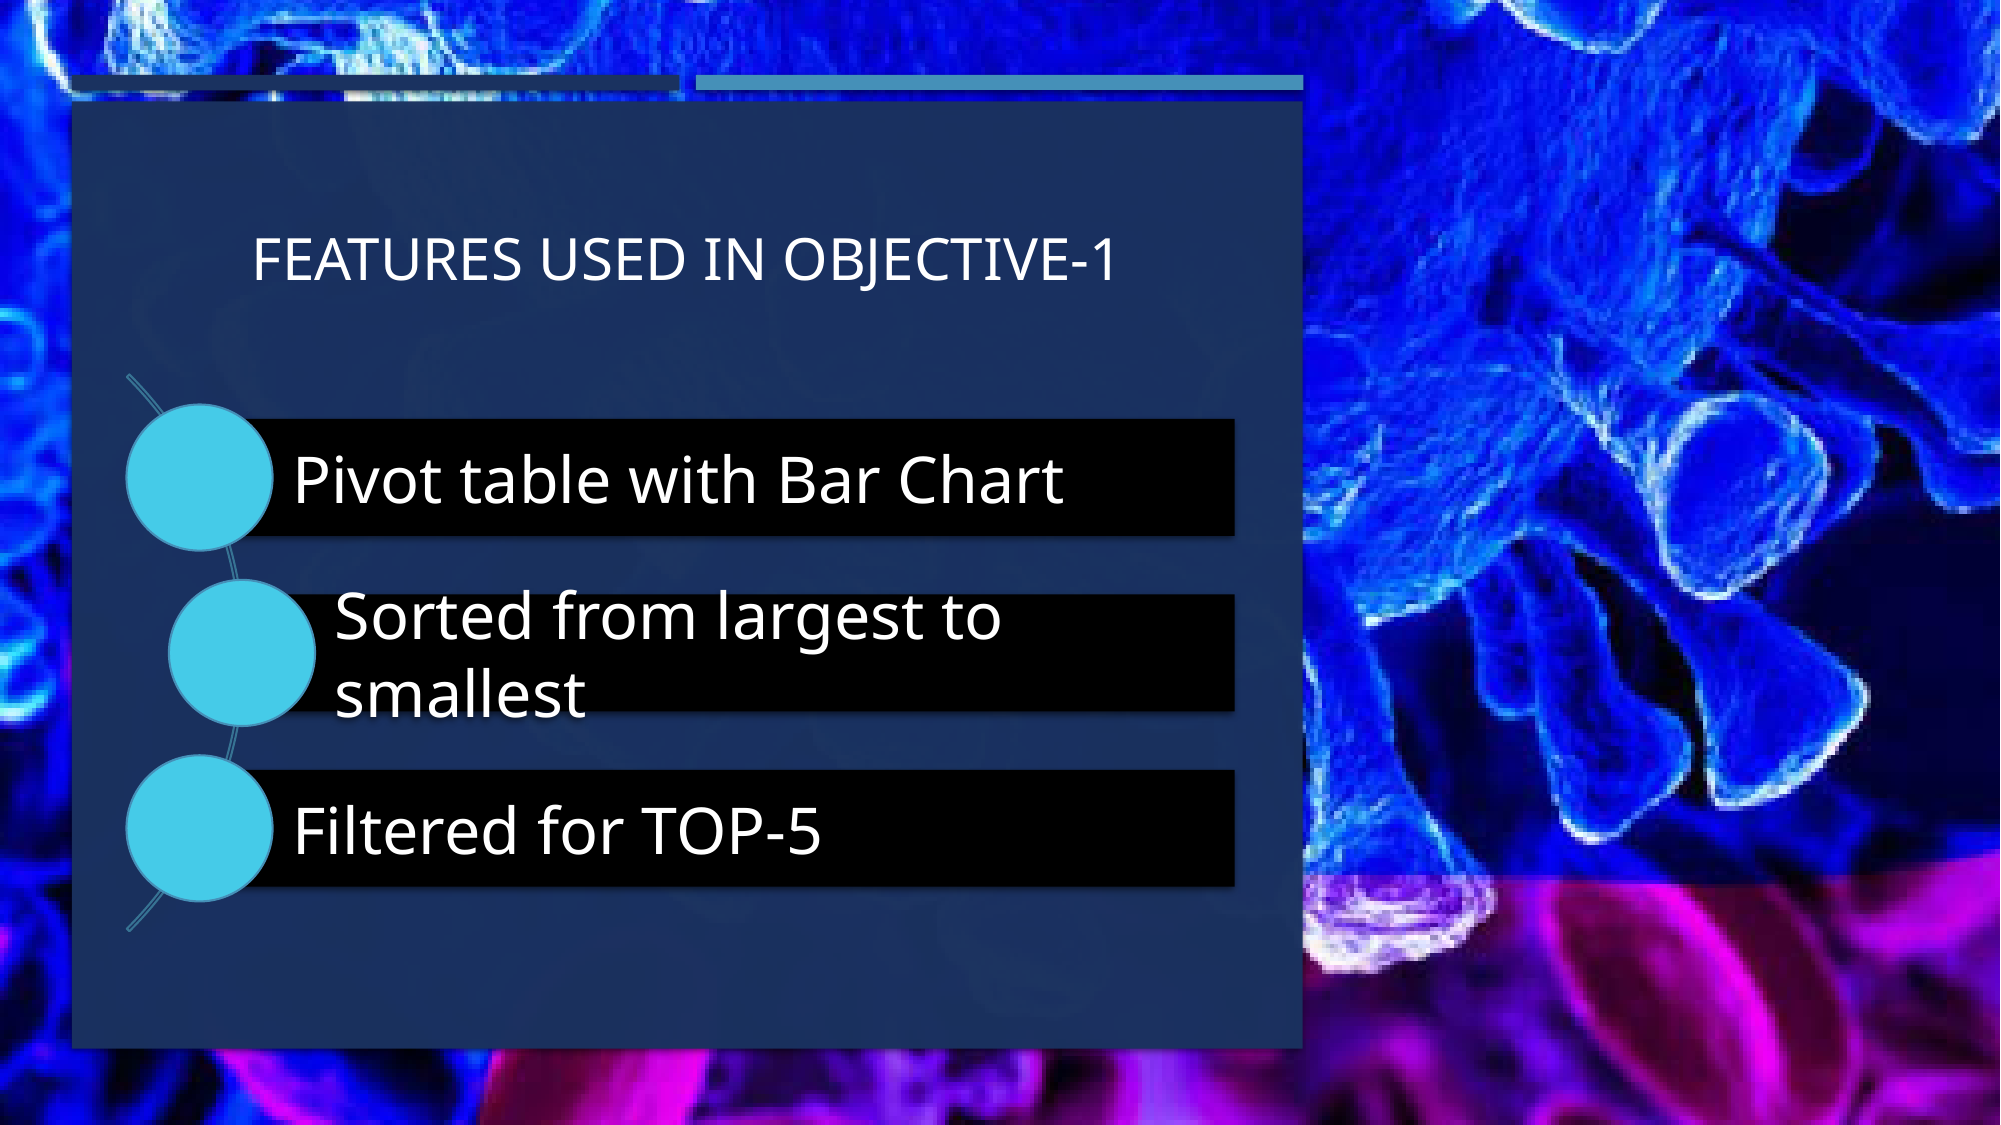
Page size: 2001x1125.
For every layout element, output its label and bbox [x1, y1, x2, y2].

picture [0, 0, 2000, 1125]
list [117, 359, 1243, 946]
text_box [71, 74, 1304, 1049]
